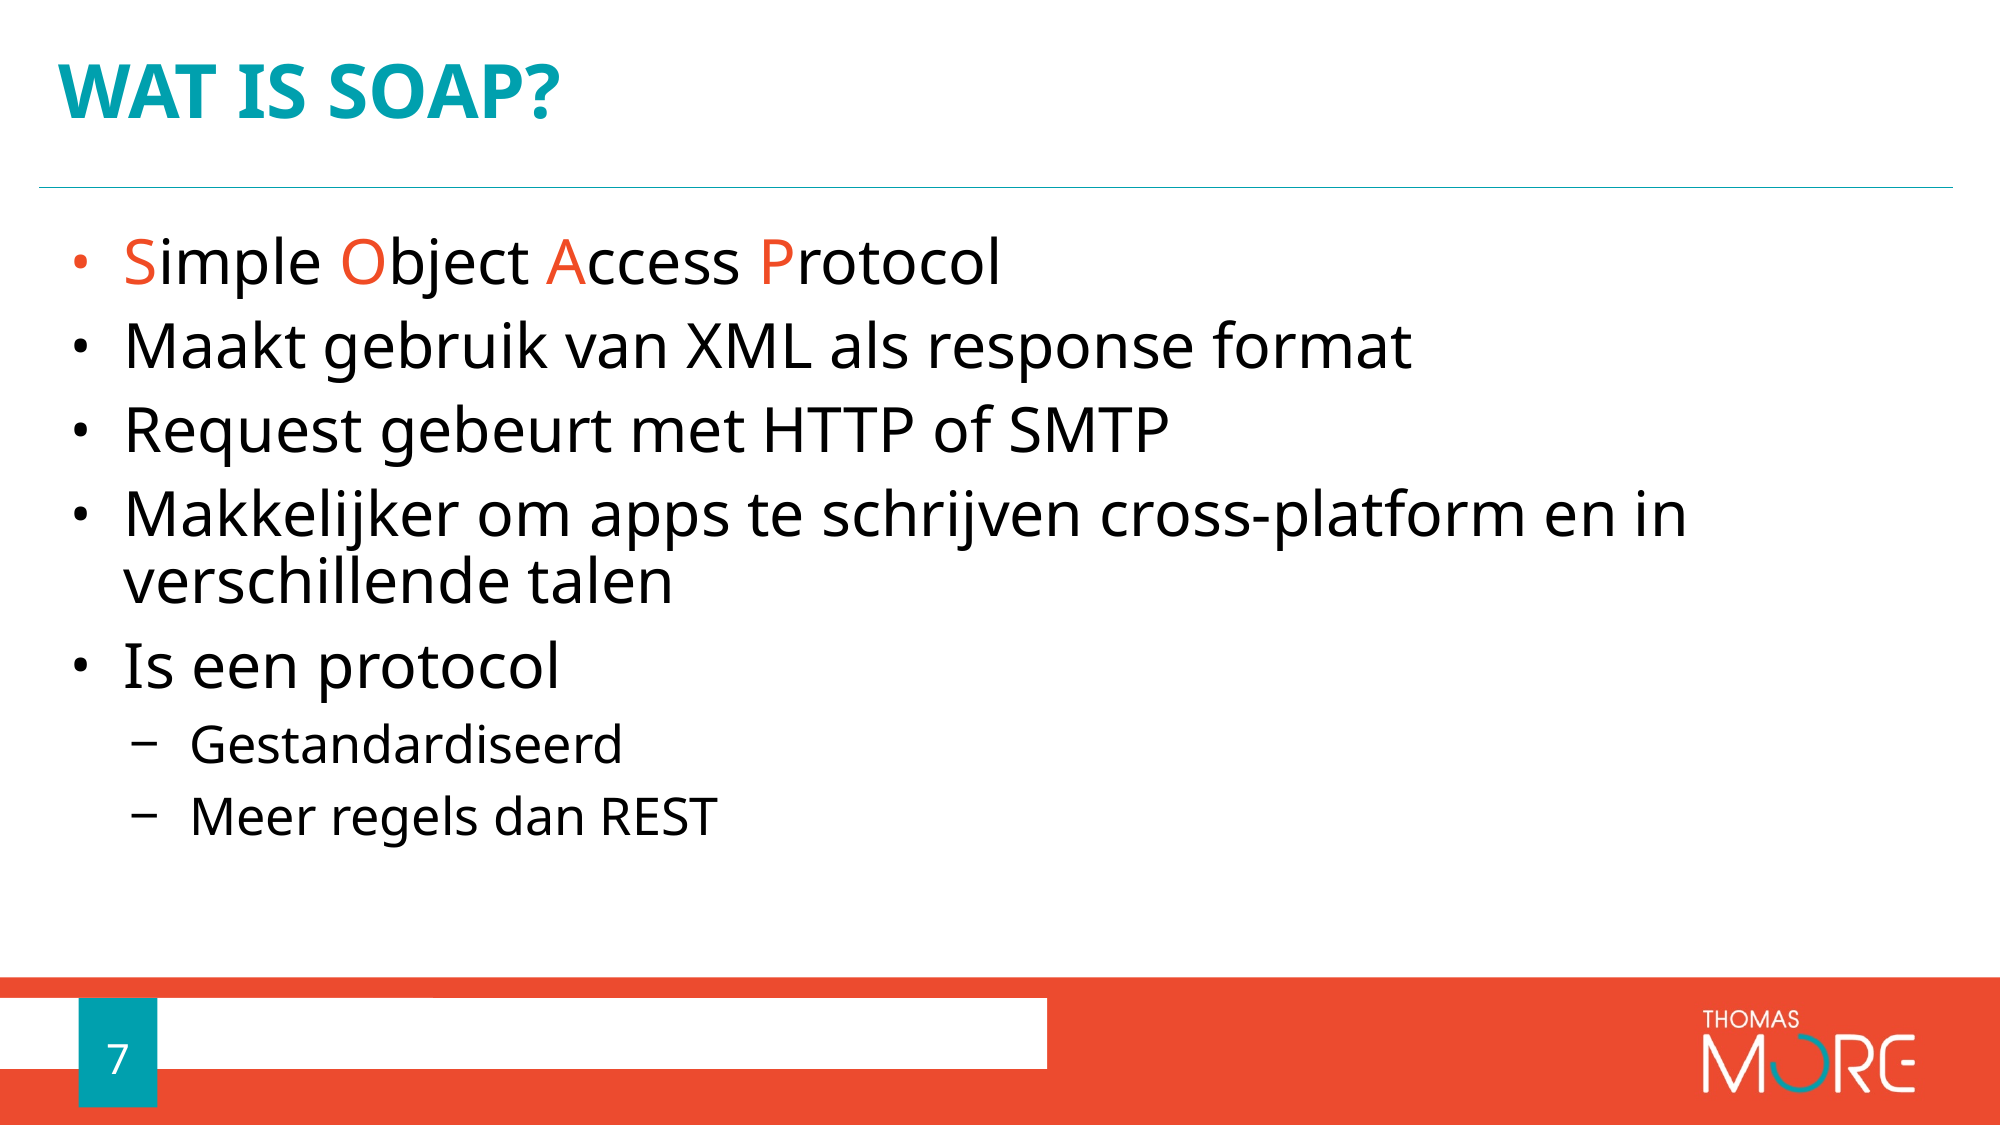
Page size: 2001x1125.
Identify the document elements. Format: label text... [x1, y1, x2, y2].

list Simple Object Access Protocol Maakt gebruik van XML als response format Request gebeurt met HTTP of SMTP Makkelijker om apps te schrijven cross-platform en in verschillende talen Is een protocol Gestandardiseerd Meer regels dan REST [0, 188, 2000, 916]
slide_number 7 [78, 998, 158, 1108]
footer [165, 998, 1048, 1069]
title Wat is SOAP? [0, 0, 2000, 188]
picture [1673, 980, 1944, 1122]
